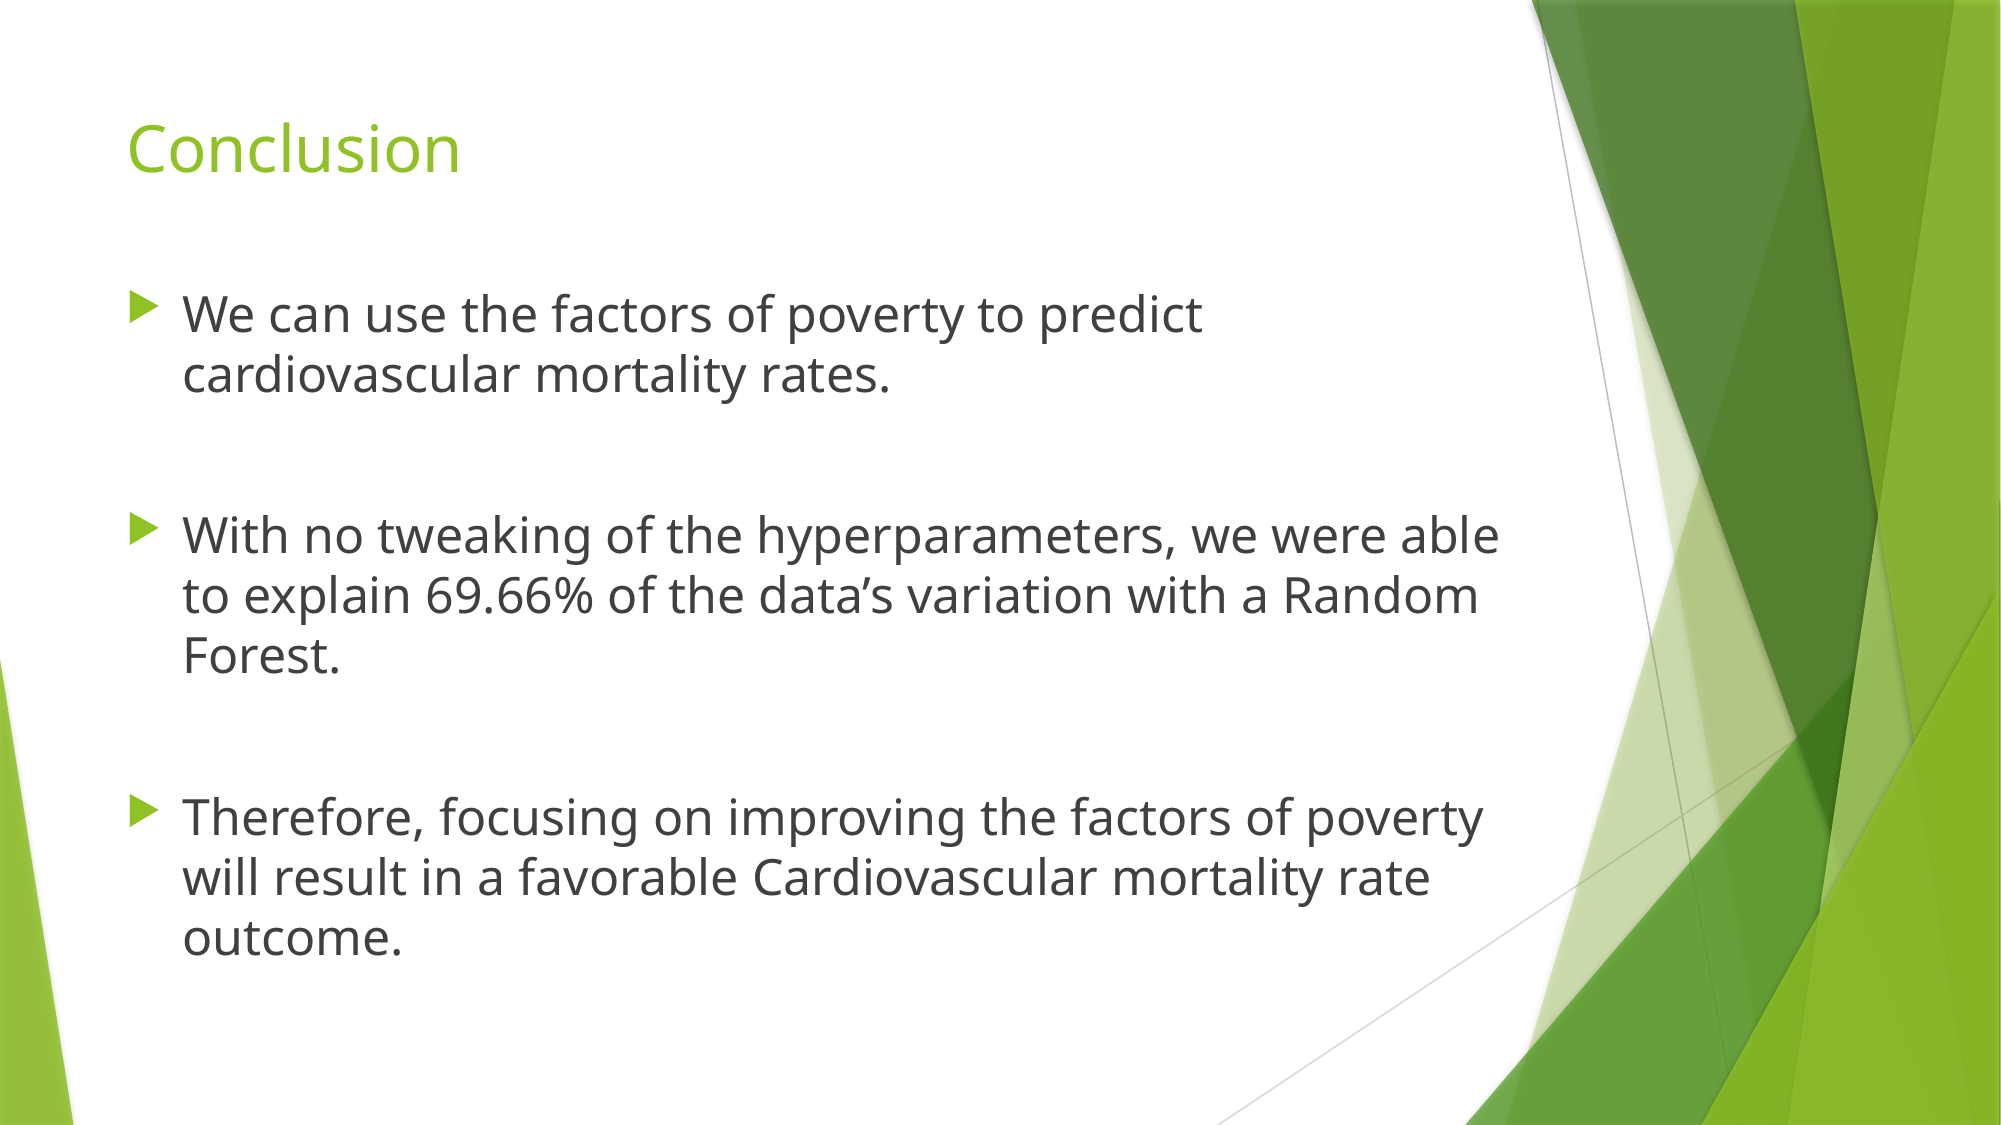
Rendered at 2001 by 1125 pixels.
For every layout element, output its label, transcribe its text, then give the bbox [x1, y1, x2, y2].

list We can use the factors of poverty to predict cardiovascular mortality rates. With no tweaking of the hyperparameters, we were able to explain 69.66% of the data’s variation with a Random Forest. Therefore, focusing on improving the factors of poverty will result in a favorable Cardiovascular mortality rate outcome. [111, 193, 1522, 992]
title Conclusion [111, 99, 1522, 193]
